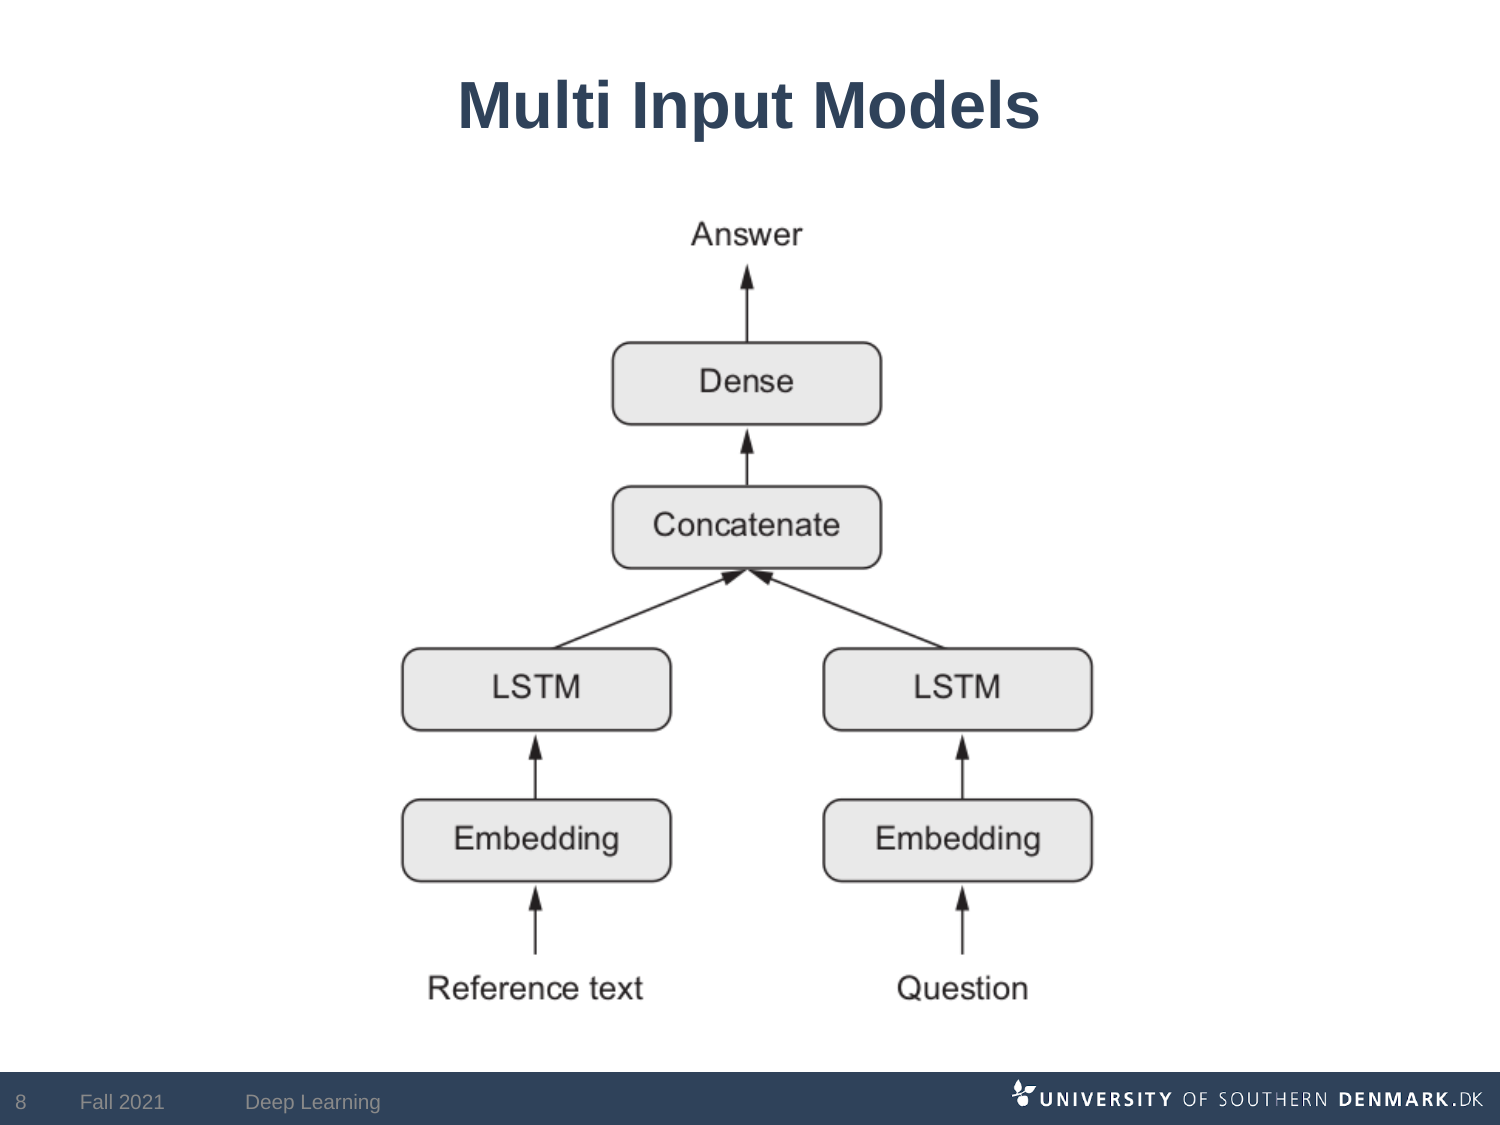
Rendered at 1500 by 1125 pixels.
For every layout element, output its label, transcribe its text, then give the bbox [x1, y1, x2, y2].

slide_number 8 [0, 1078, 71, 1125]
picture [0, 1072, 1500, 1125]
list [350, 207, 1150, 1012]
title Multi Input Models [35, 19, 1465, 185]
